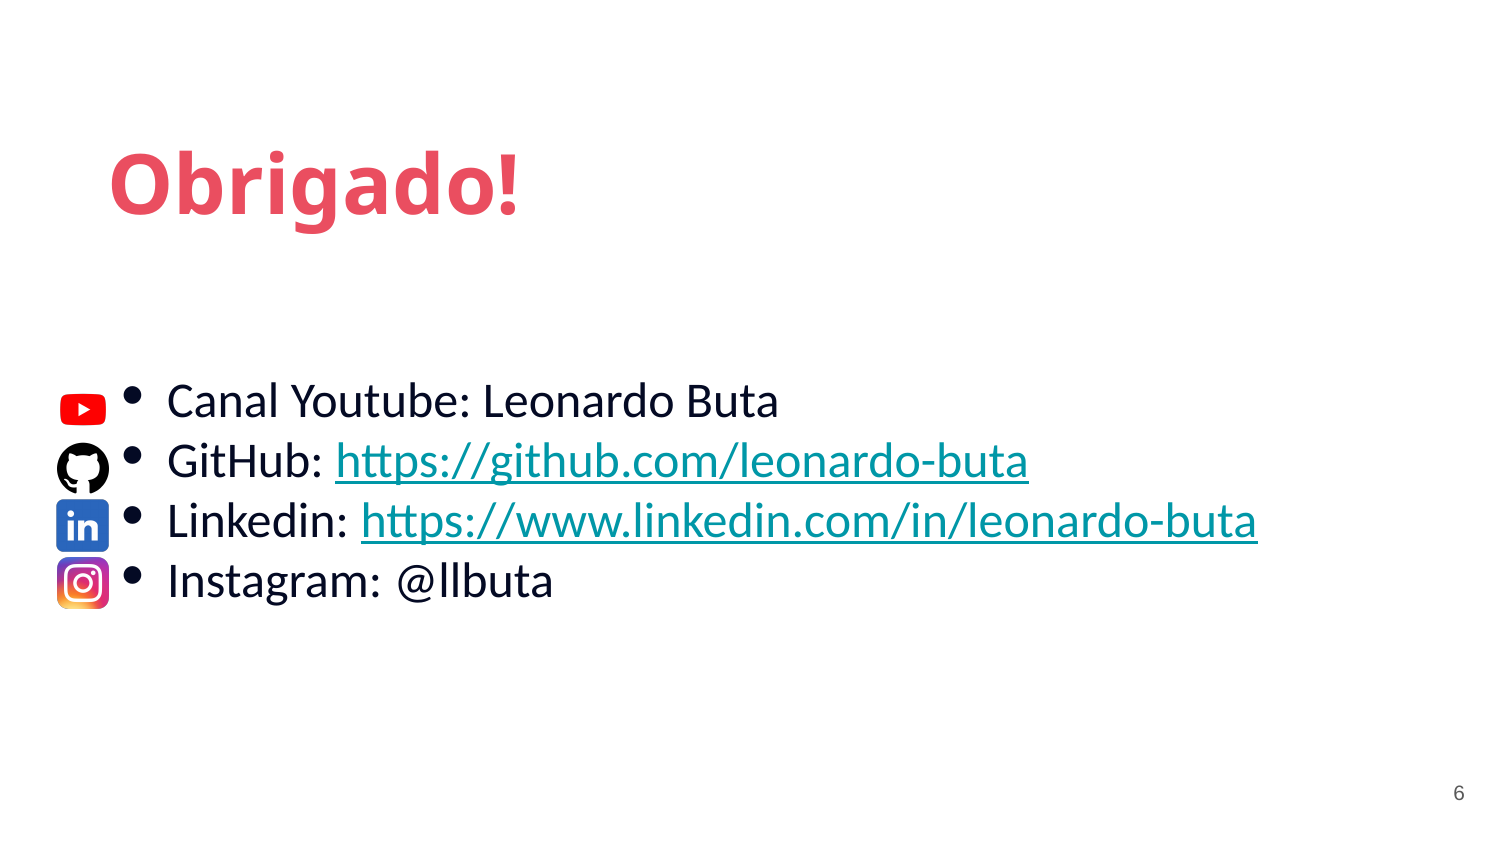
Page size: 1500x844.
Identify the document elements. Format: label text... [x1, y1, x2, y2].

text_box Obrigado! [92, 104, 688, 242]
picture [57, 383, 109, 436]
picture [50, 442, 116, 609]
text_box Canal Youtube: Leonardo Buta GitHub: https://github.com/leonardo-buta Linkedin: https://www.linkedin.com/in/leonardo-buta Instagram: @llbuta [92, 242, 1404, 780]
slide_number 6 [1389, 764, 1480, 830]
